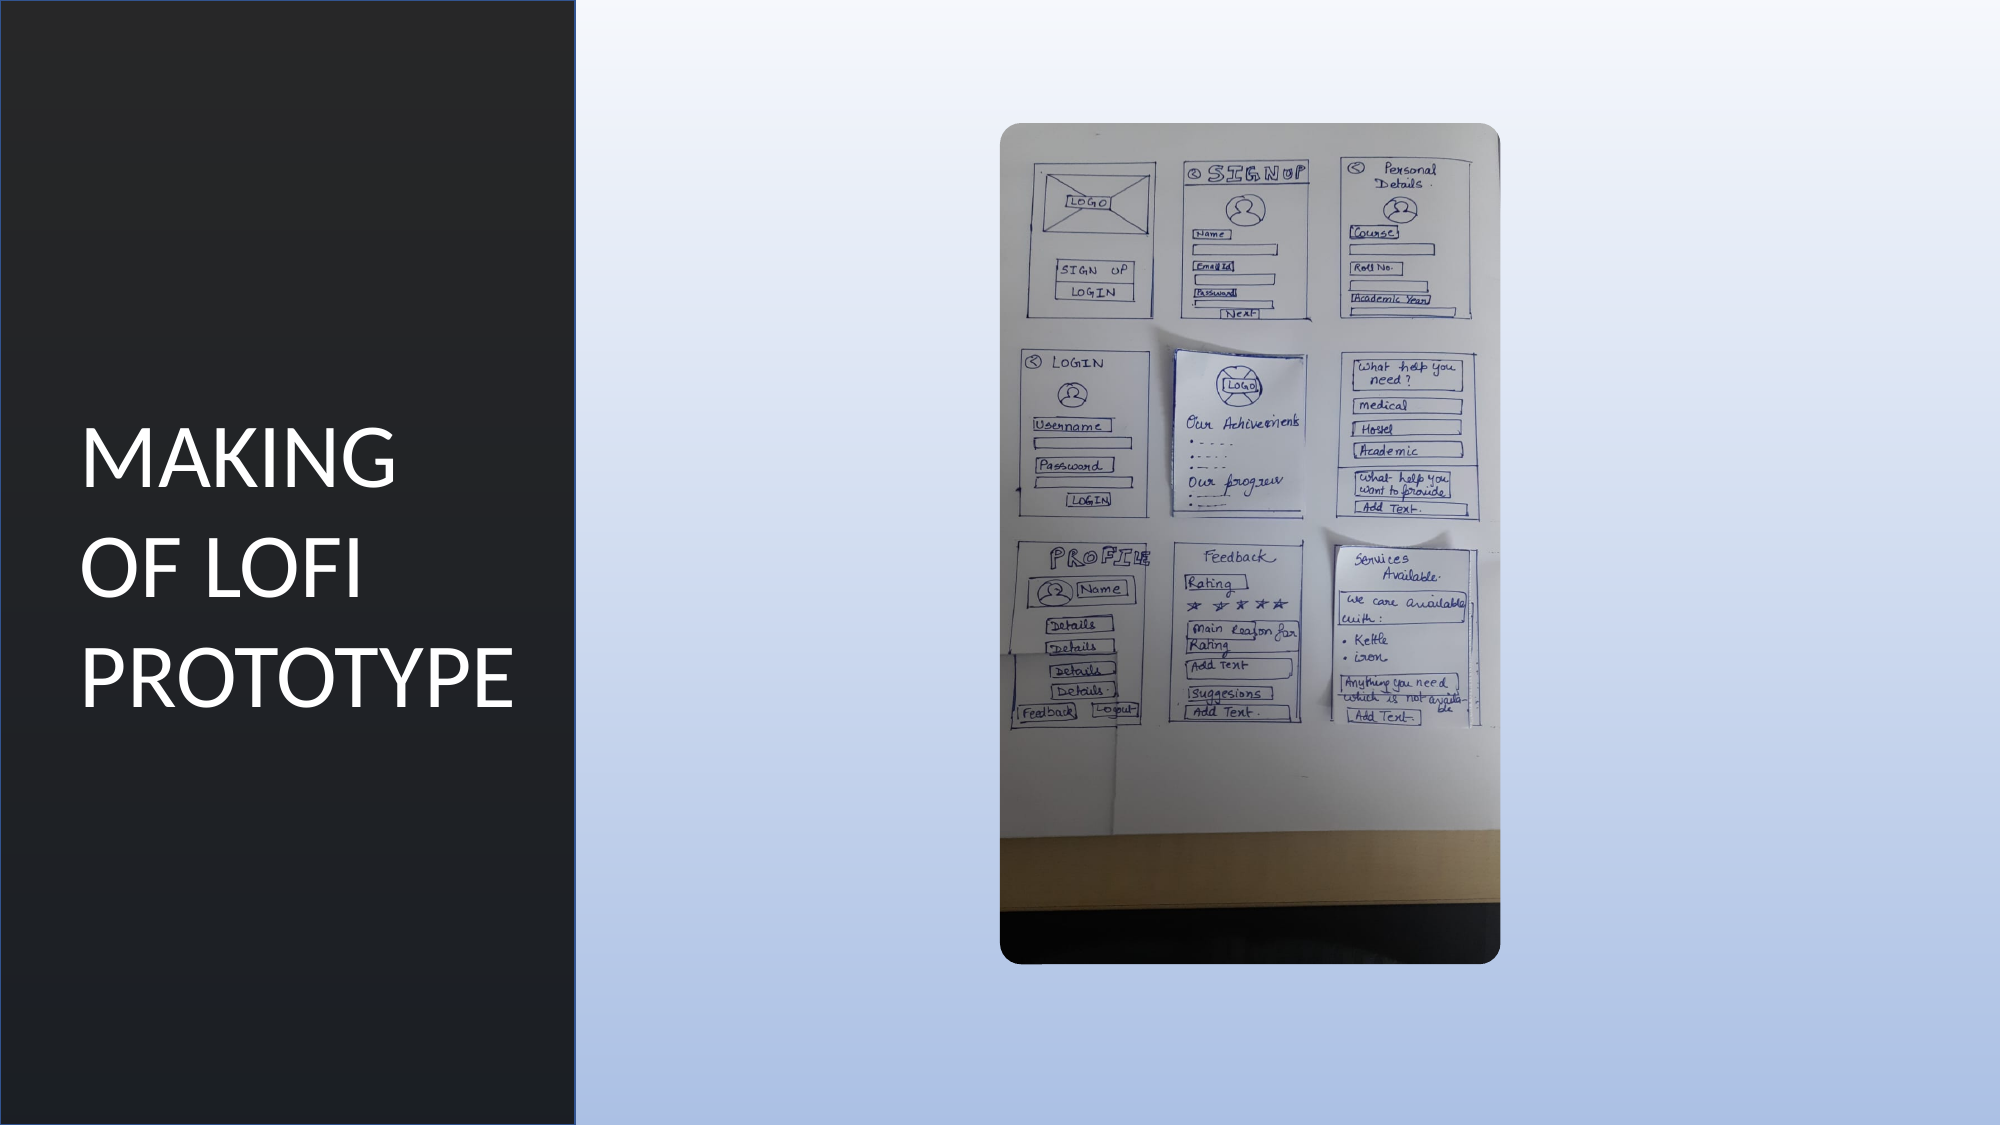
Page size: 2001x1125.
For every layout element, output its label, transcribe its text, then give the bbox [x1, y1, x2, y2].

text_box [0, 0, 576, 1125]
text_box MAKING OF LOFI PROTOTYPE [65, 388, 536, 733]
picture [999, 122, 1501, 965]
